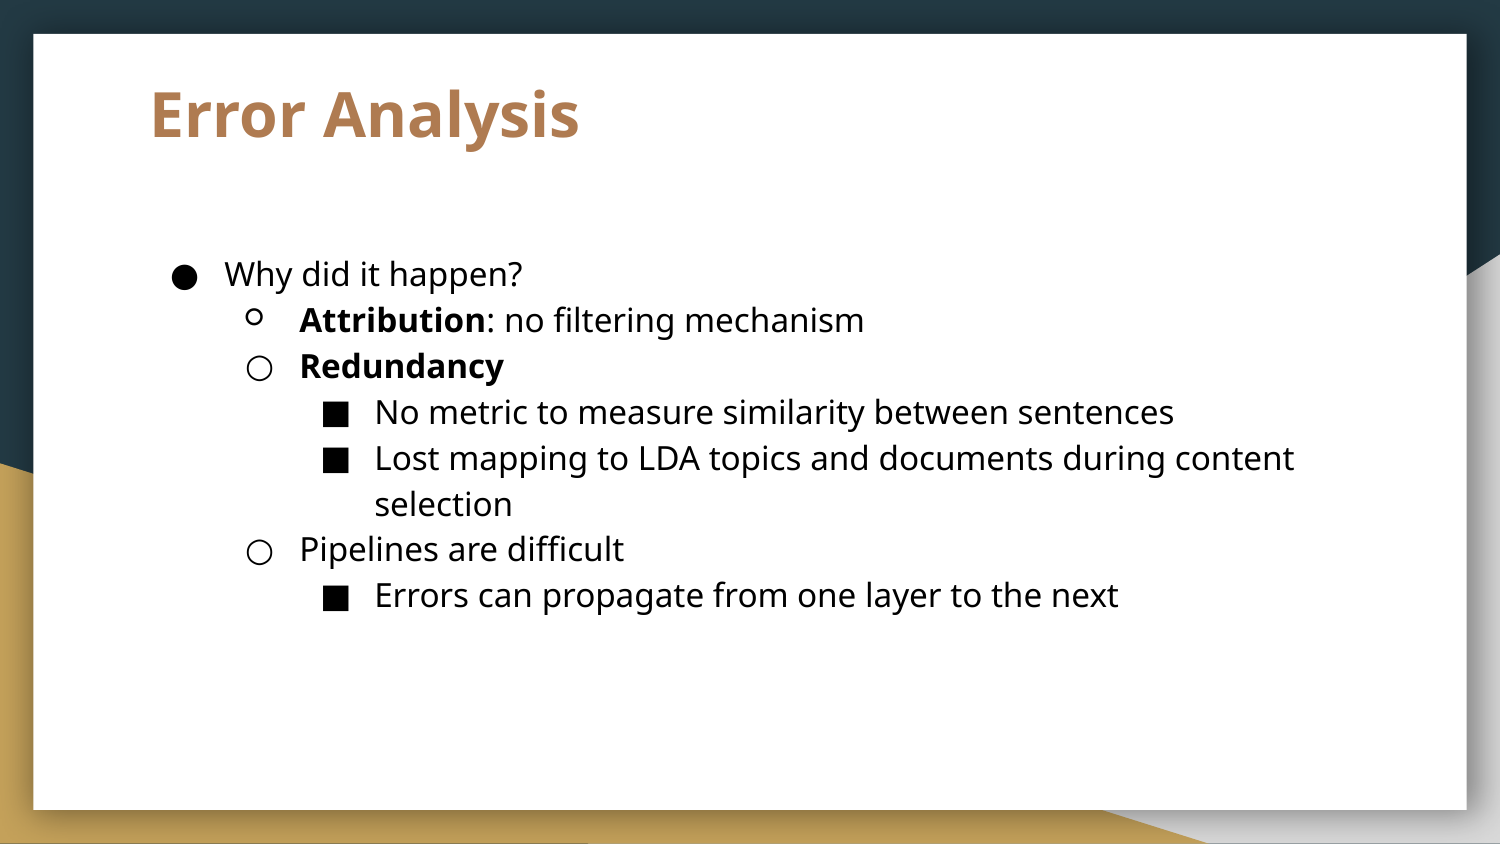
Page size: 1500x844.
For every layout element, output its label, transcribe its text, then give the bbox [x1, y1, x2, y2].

title Error Analysis [134, 59, 1366, 217]
list Why did it happen? Attribution: no filtering mechanism Redundancy No metric to measure similarity between sentences Lost mapping to LDA topics and documents during content selection Pipelines are difficult Errors can propagate from one layer to the next [134, 232, 1366, 729]
